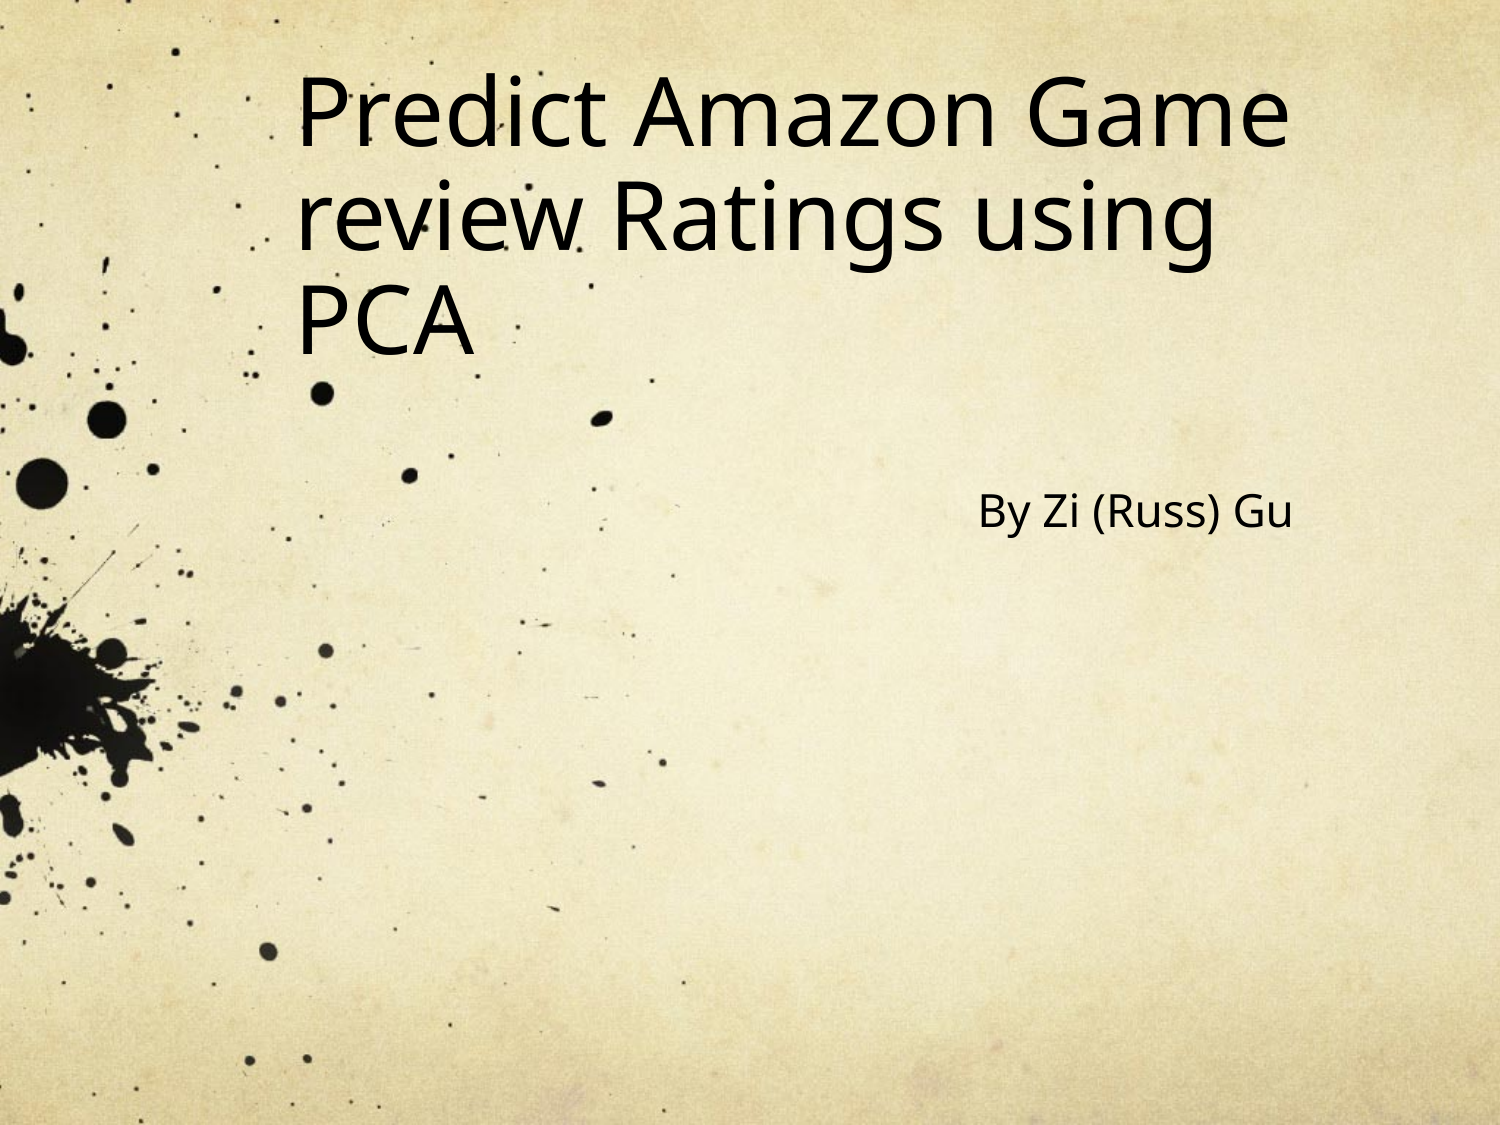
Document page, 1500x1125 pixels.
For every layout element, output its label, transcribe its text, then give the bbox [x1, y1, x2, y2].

picture [0, 0, 1500, 1125]
subtitle By Zi (Russ) Gu [362, 482, 1425, 675]
title Predict Amazon Game review Ratings using PCA [287, 59, 1350, 374]
